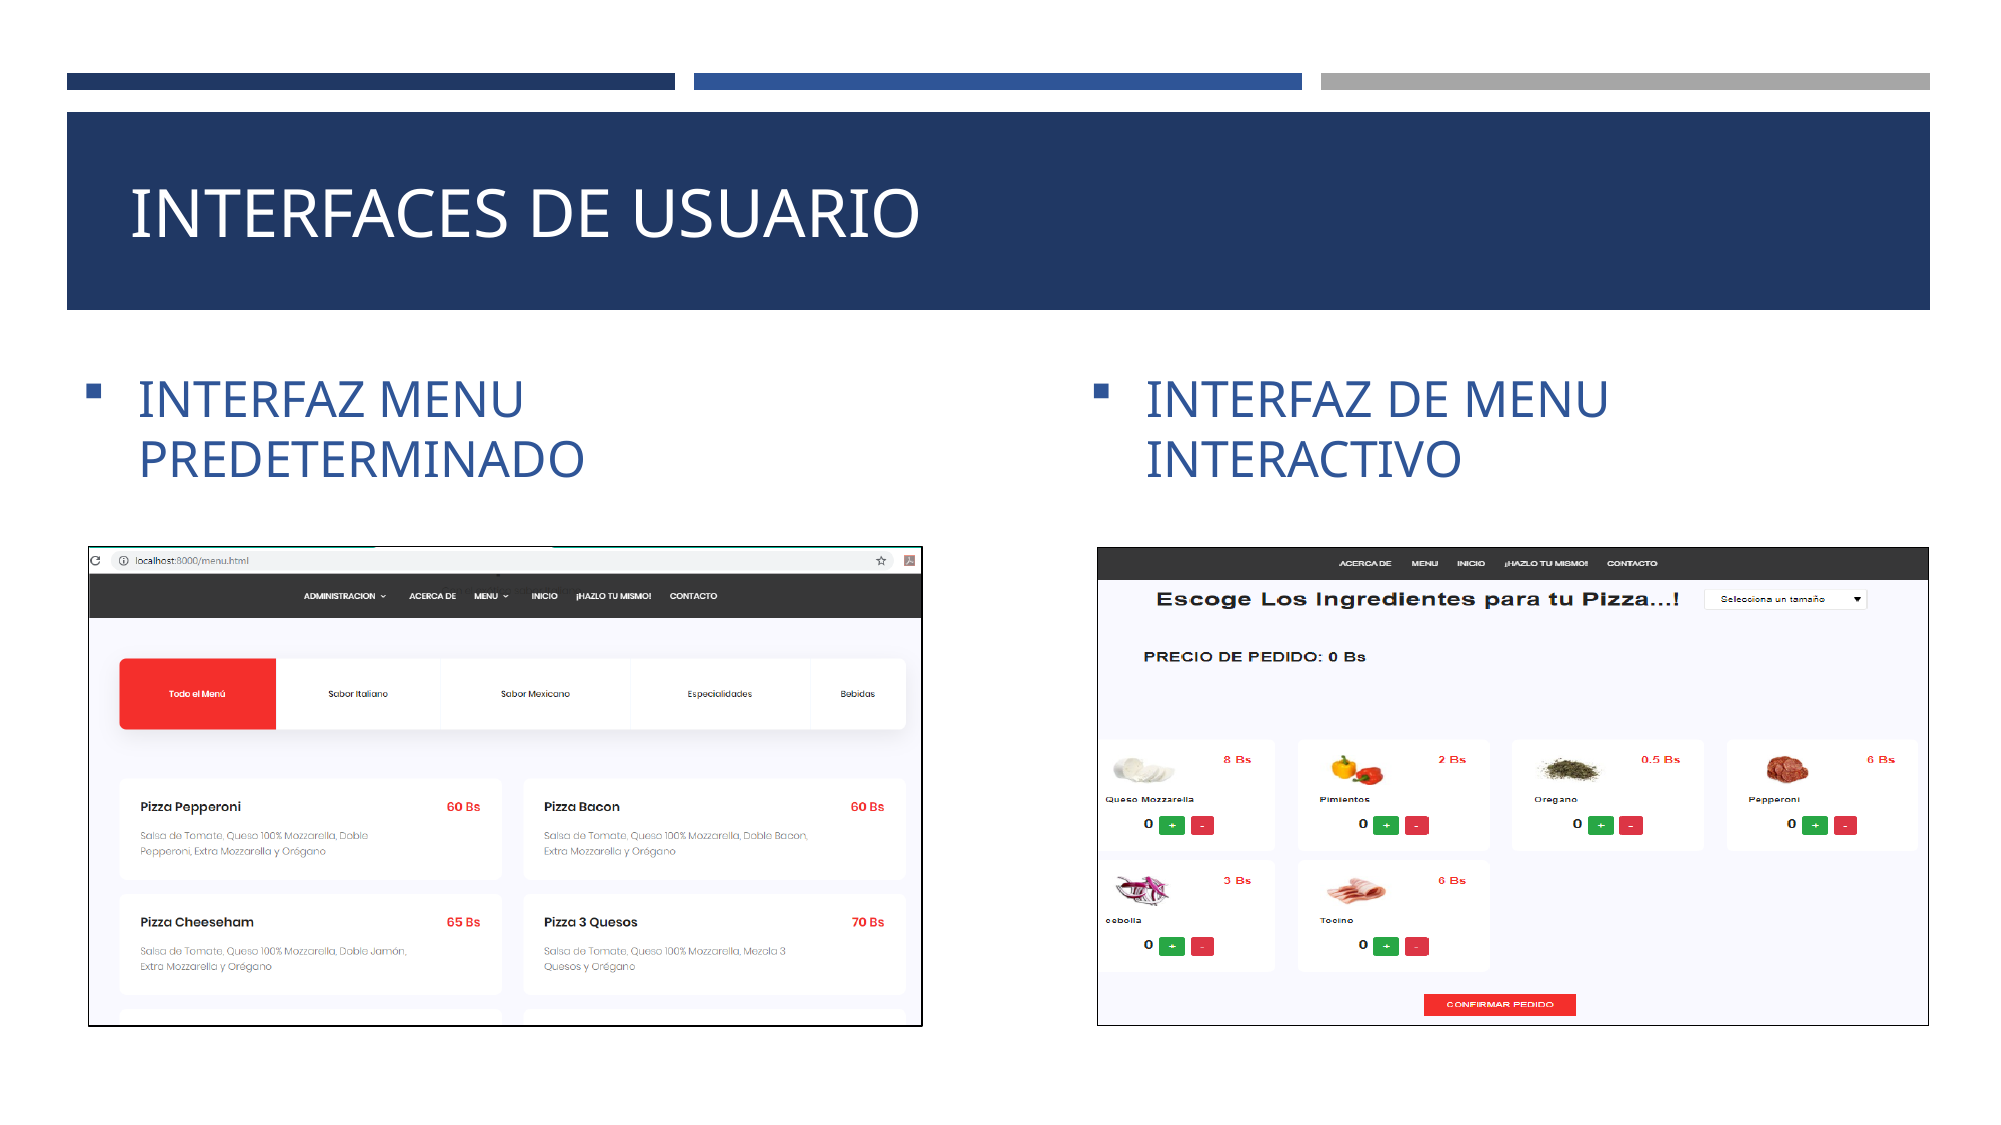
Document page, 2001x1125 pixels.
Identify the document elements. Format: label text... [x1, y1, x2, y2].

text_box INTERFACES DE USUARIO [116, 163, 1598, 258]
picture [89, 547, 922, 1026]
text_box [1321, 73, 1930, 90]
text_box INTERFAZ MENU PREDETERMINADO [67, 360, 922, 496]
text_box [694, 73, 1302, 90]
text_box [67, 73, 675, 90]
text_box INTERFAZ DE MENU INTERACTIVO [1075, 360, 1929, 496]
picture [1097, 547, 1929, 1026]
text_box [67, 112, 1930, 310]
